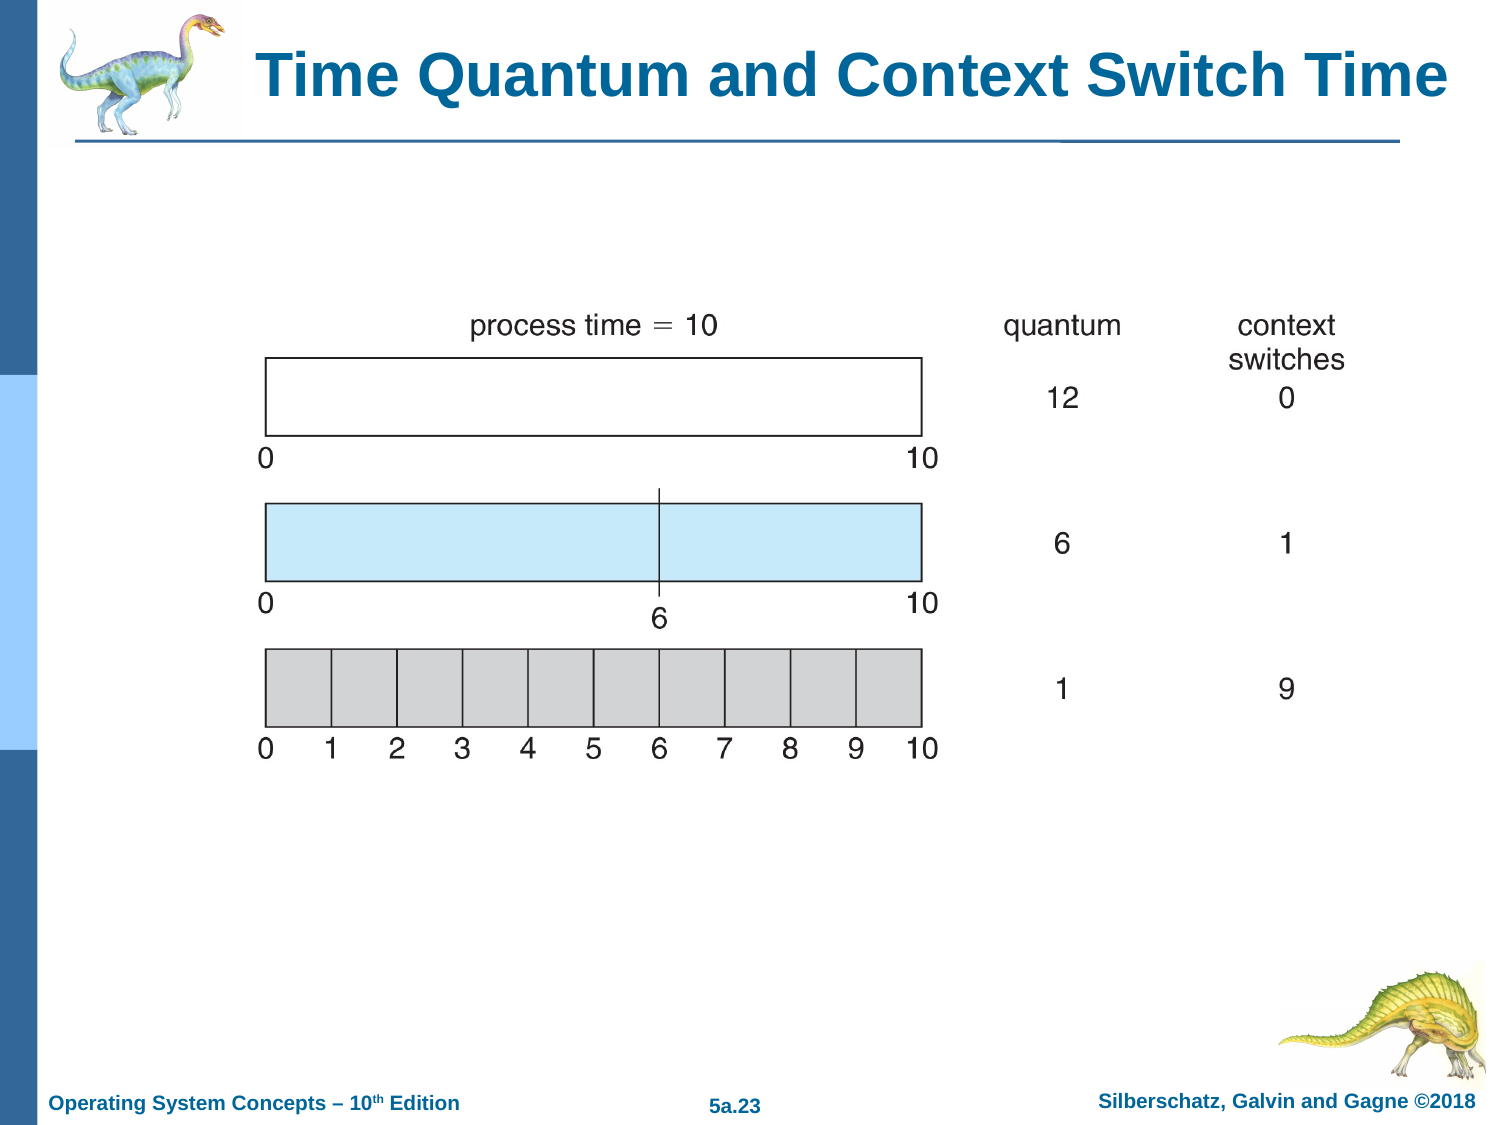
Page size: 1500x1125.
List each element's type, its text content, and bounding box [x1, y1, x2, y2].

picture [46, 0, 243, 149]
picture [1275, 959, 1486, 1090]
title Time Quantum and Context Switch Time [210, 30, 1496, 117]
picture [257, 309, 1346, 765]
